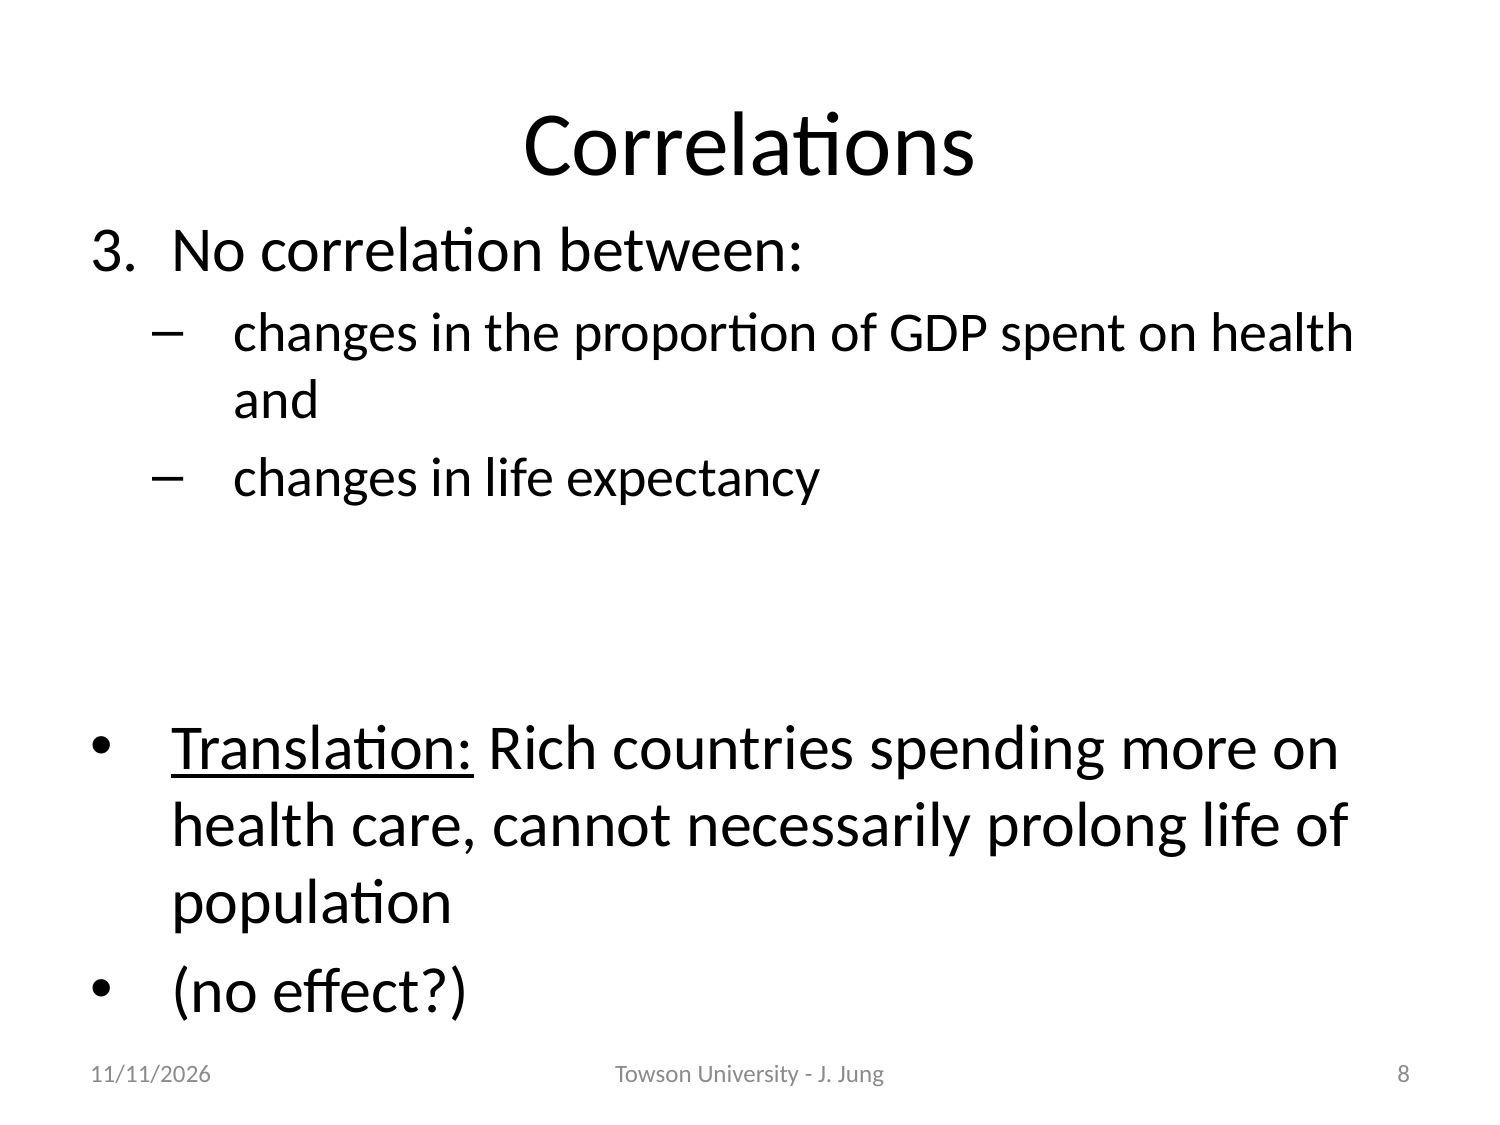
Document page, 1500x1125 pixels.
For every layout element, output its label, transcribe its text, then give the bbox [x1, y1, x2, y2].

title Correlations [75, 45, 1425, 200]
footer Towson University - J. Jung [512, 1042, 988, 1103]
list No correlation between: changes in the proportion of GDP spent on health and changes in life expectancy Translation: Rich countries spending more on health care, cannot necessarily prolong life of population (no effect?) [75, 200, 1425, 1038]
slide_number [75, 1042, 425, 1103]
slide_number 8 [1074, 1042, 1425, 1103]
